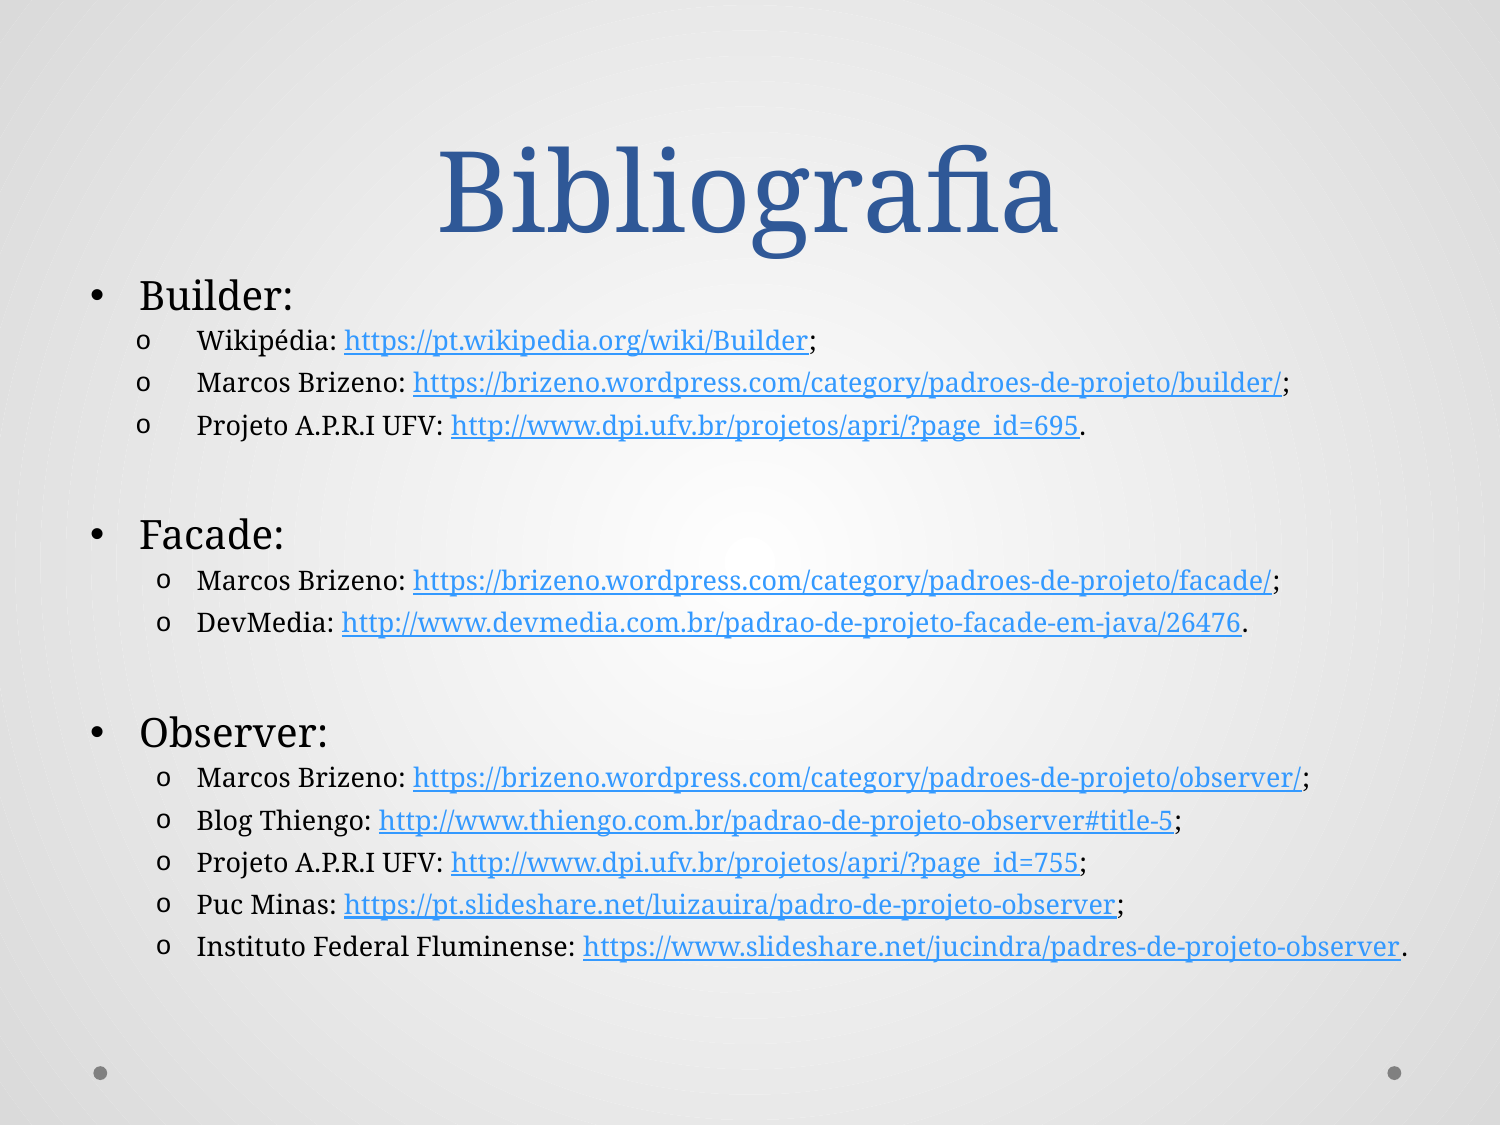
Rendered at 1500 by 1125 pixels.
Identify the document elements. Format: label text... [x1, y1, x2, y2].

title Bibliografia [75, 0, 1425, 262]
list Builder: Wikipédia: https://pt.wikipedia.org/wiki/Builder; Marcos Brizeno: https://brizeno.wordpress.com/category/padroes-de-projeto/builder/; Projeto A.P.R.I UFV: http://www.dpi.ufv.br/projetos/apri/?page_id=695. Facade: Marcos Brizeno: https://brizeno.wordpress.com/category/padroes-de-projeto/facade/; DevMedia: http://www.devmedia.com.br/padrao-de-projeto-facade-em-java/26476. Observer: Marcos Brizeno: https://brizeno.wordpress.com/category/padroes-de-projeto/observer/; Blog Thiengo: http://www.thiengo.com.br/padrao-de-projeto-observer#title-5; Projeto A.P.R.I UFV: http://www.dpi.ufv.br/projetos/apri/?page_id=755; Puc Minas: https://pt.slideshare.net/luizauira/padro-de-projeto-observer; Instituto Federal Fluminense: https://www.slideshare.net/jucindra/padres-de-projeto-observer. [75, 262, 1425, 1005]
